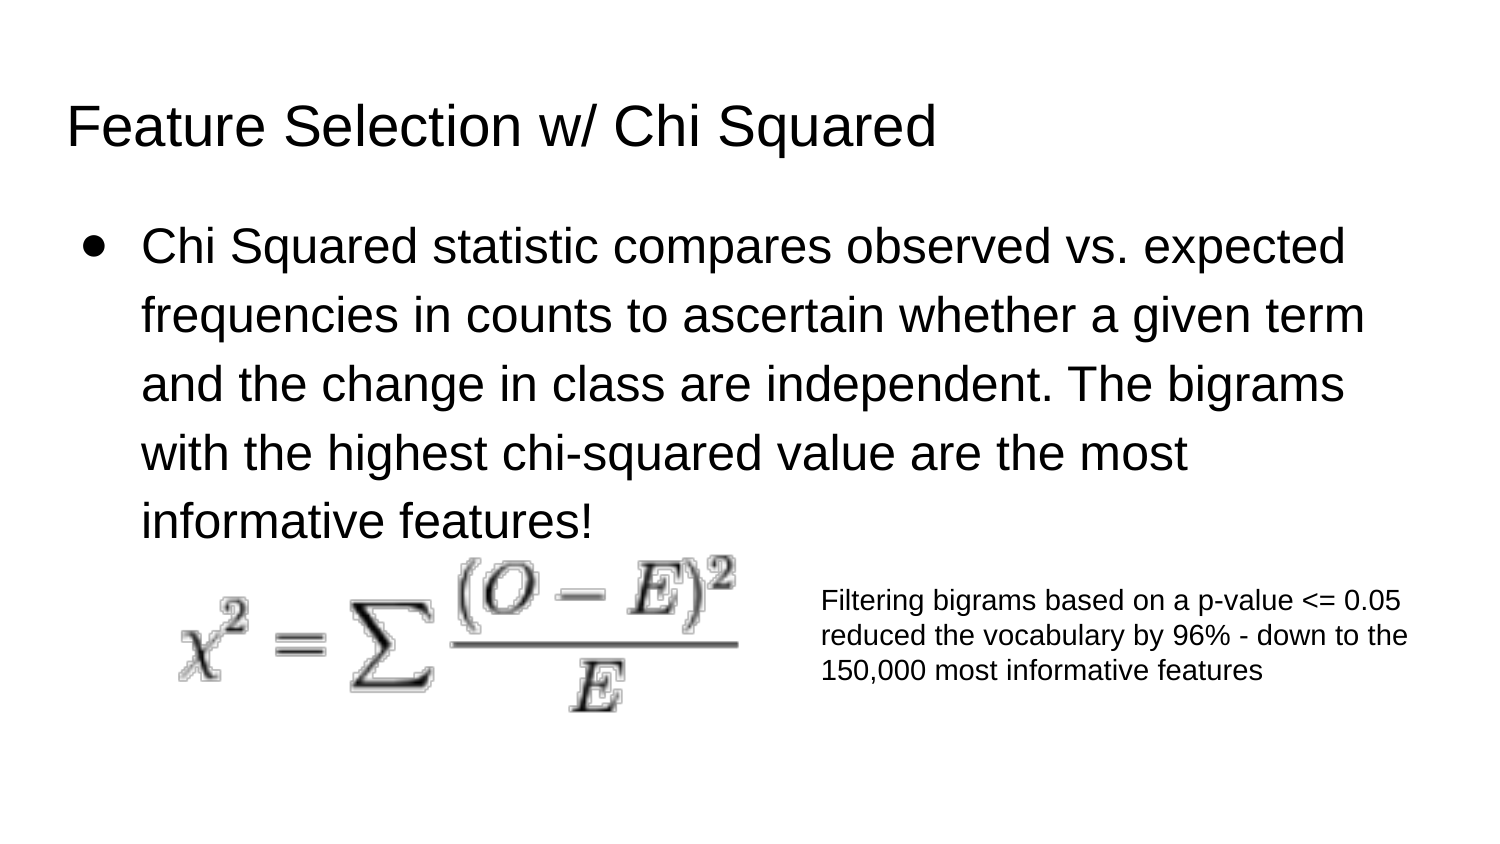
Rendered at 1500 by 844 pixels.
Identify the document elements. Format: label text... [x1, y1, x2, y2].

list Chi Squared statistic compares observed vs. expected frequencies in counts to ascertain whether a given term and the change in class are independent. The bigrams with the highest chi-squared value are the most informative features! [51, 189, 1449, 750]
text_box Filtering bigrams based on a p-value <= 0.05 reduced the vocabulary by 96% - down to the 150,000 most informative features [805, 566, 1434, 739]
picture [166, 548, 751, 721]
title Feature Selection w/ Chi Squared [51, 72, 1449, 167]
